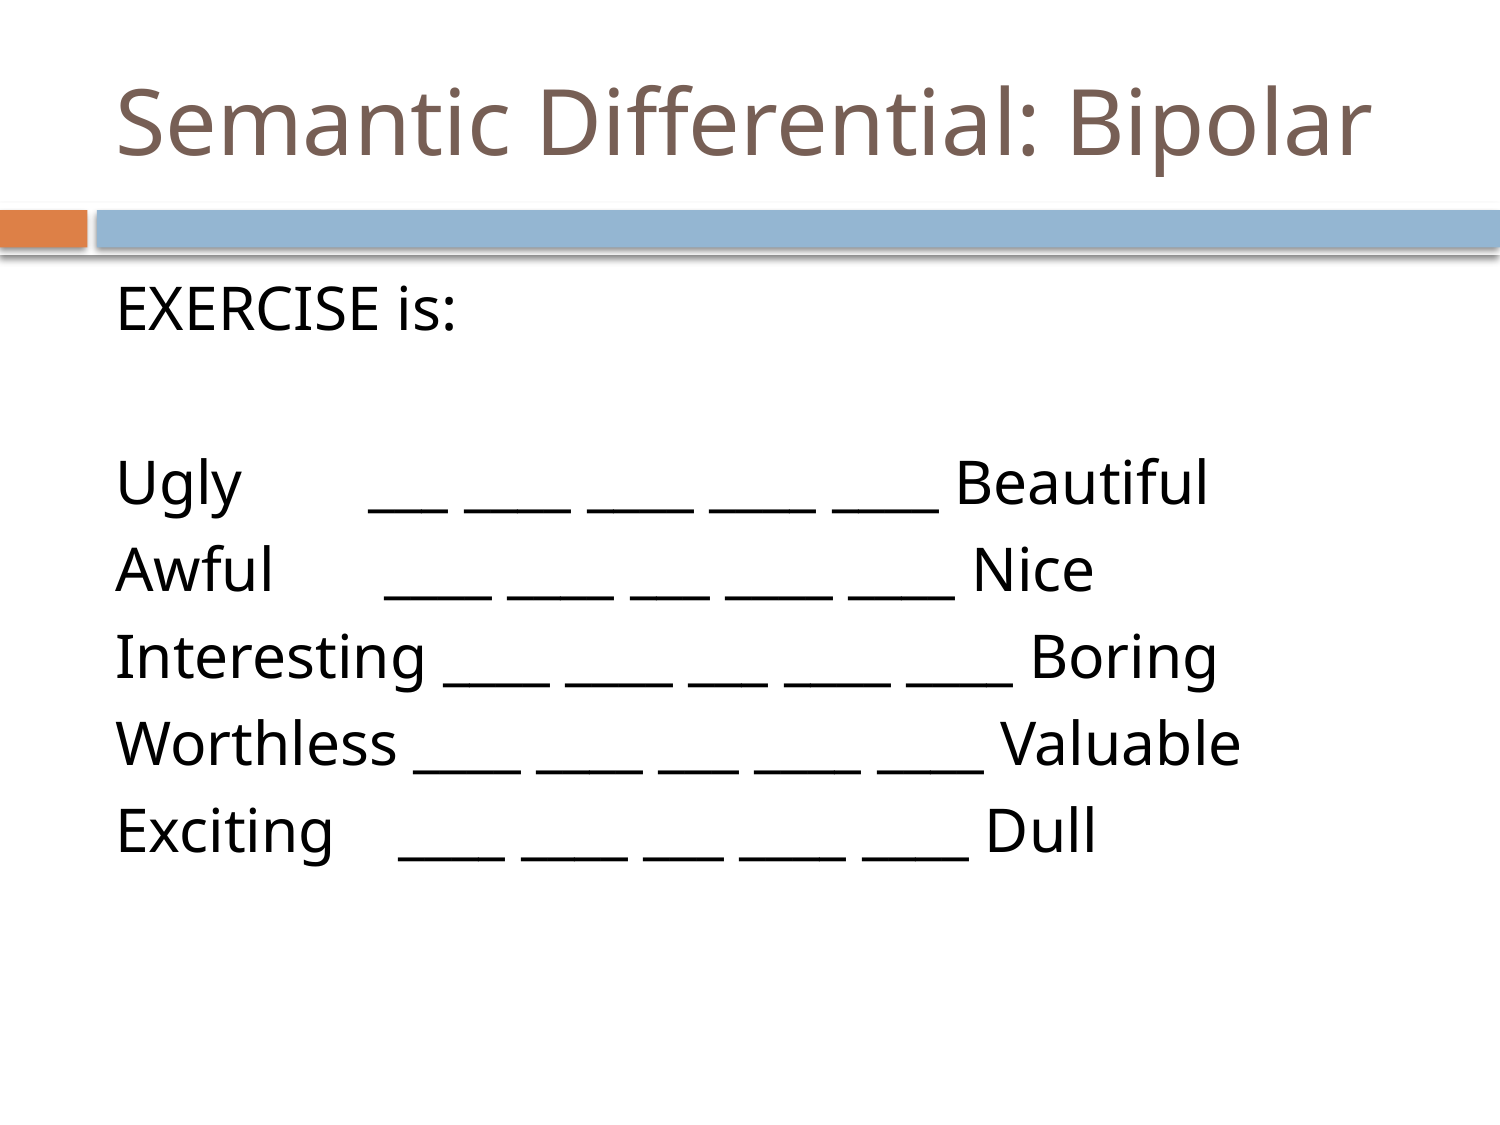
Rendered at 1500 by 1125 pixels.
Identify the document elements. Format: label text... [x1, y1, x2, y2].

list EXERCISE is: Ugly ___ ____ ____ ____ ____ Beautiful Awful ____ ____ ___ ____ ____ Nice Interesting ____ ____ ___ ____ ____ Boring Worthless ____ ____ ___ ____ ____ Valuable Exciting ____ ____ ___ ____ ____ Dull [100, 262, 1438, 1000]
title Semantic Differential: Bipolar [100, 37, 1438, 200]
